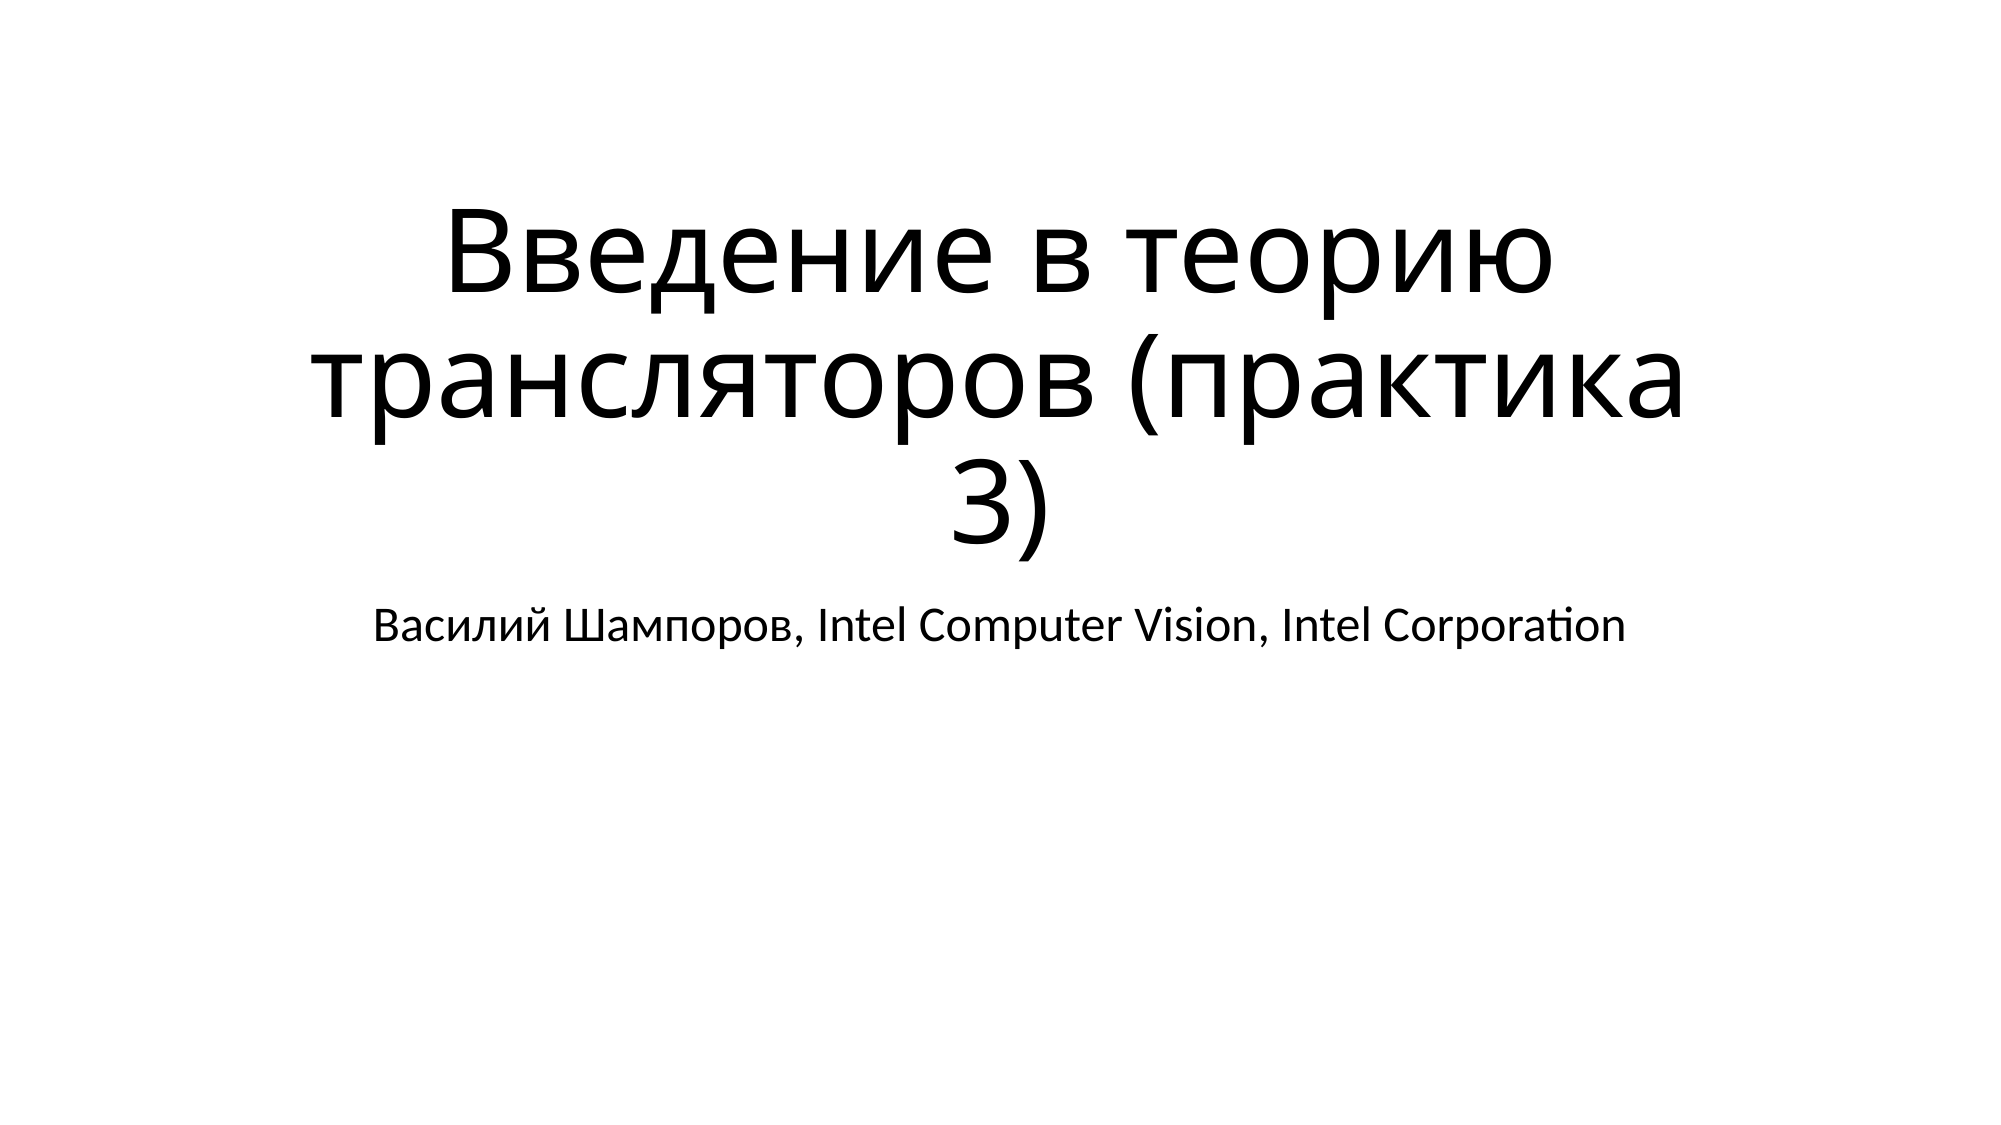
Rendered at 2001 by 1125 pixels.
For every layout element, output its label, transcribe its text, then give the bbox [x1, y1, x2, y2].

subtitle Василий Шампоров, Intel Computer Vision, Intel Corporation [249, 590, 1750, 863]
title Введение в теорию трансляторов (практика 3) [249, 184, 1750, 576]
